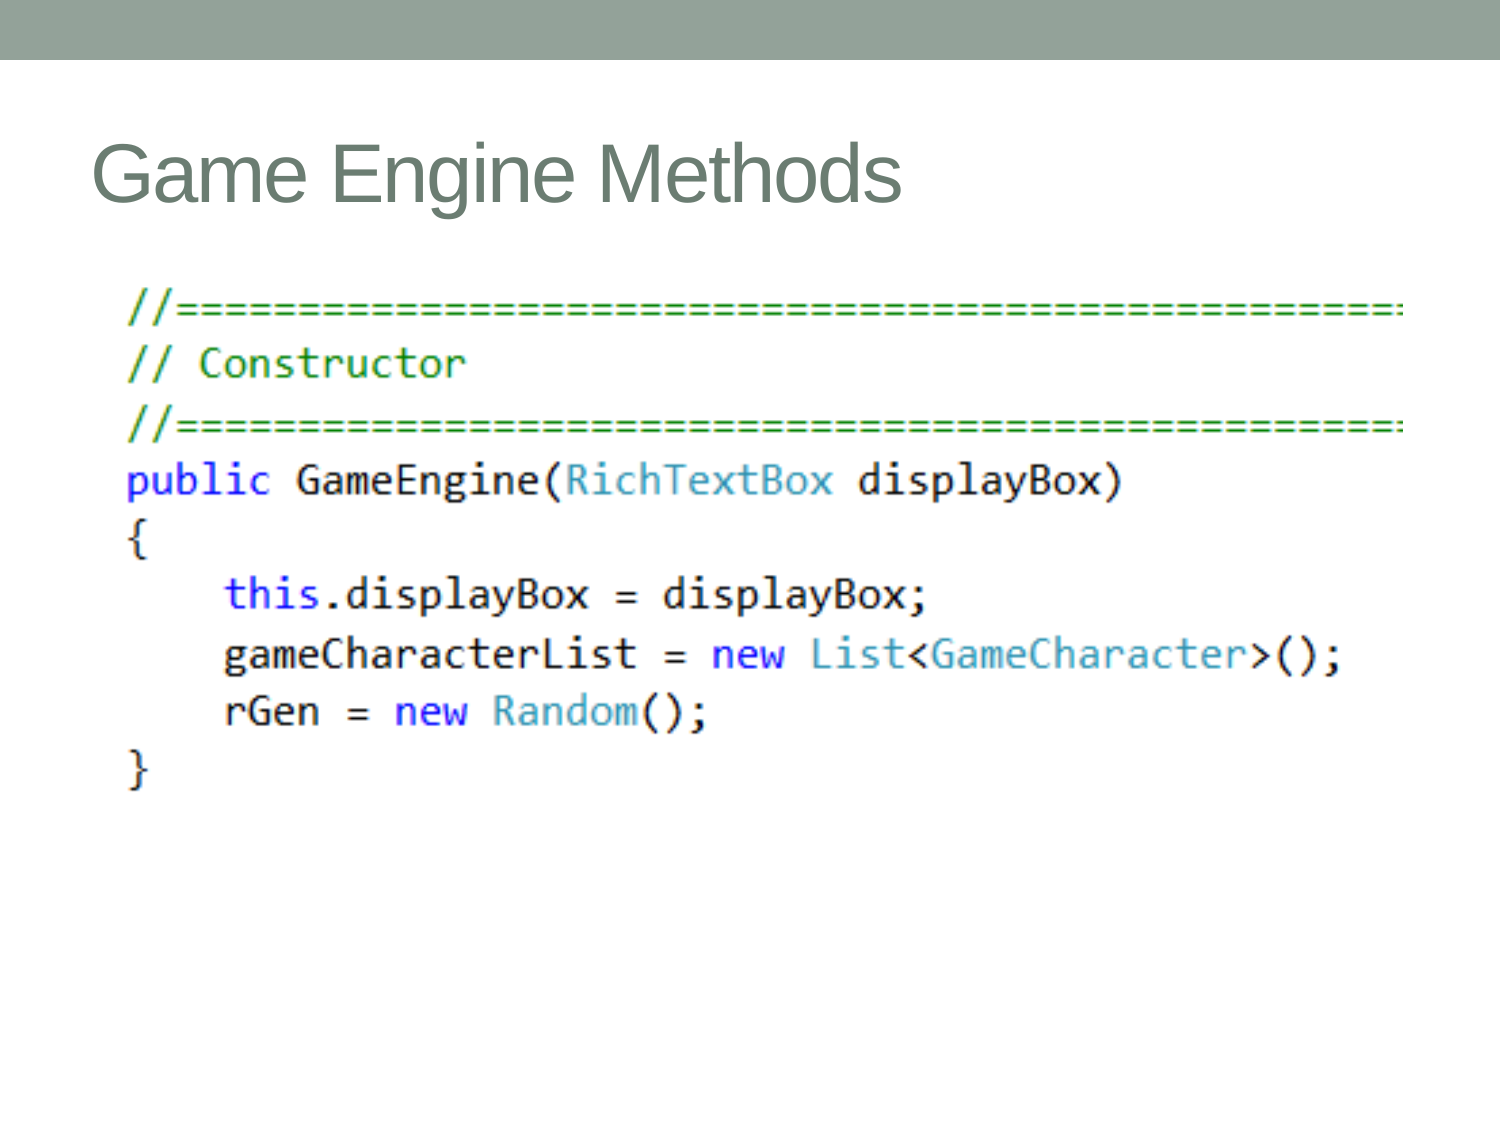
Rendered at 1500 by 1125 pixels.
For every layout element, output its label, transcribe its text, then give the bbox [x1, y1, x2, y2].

picture [94, 267, 1404, 813]
title Game Engine Methods [75, 87, 1425, 250]
